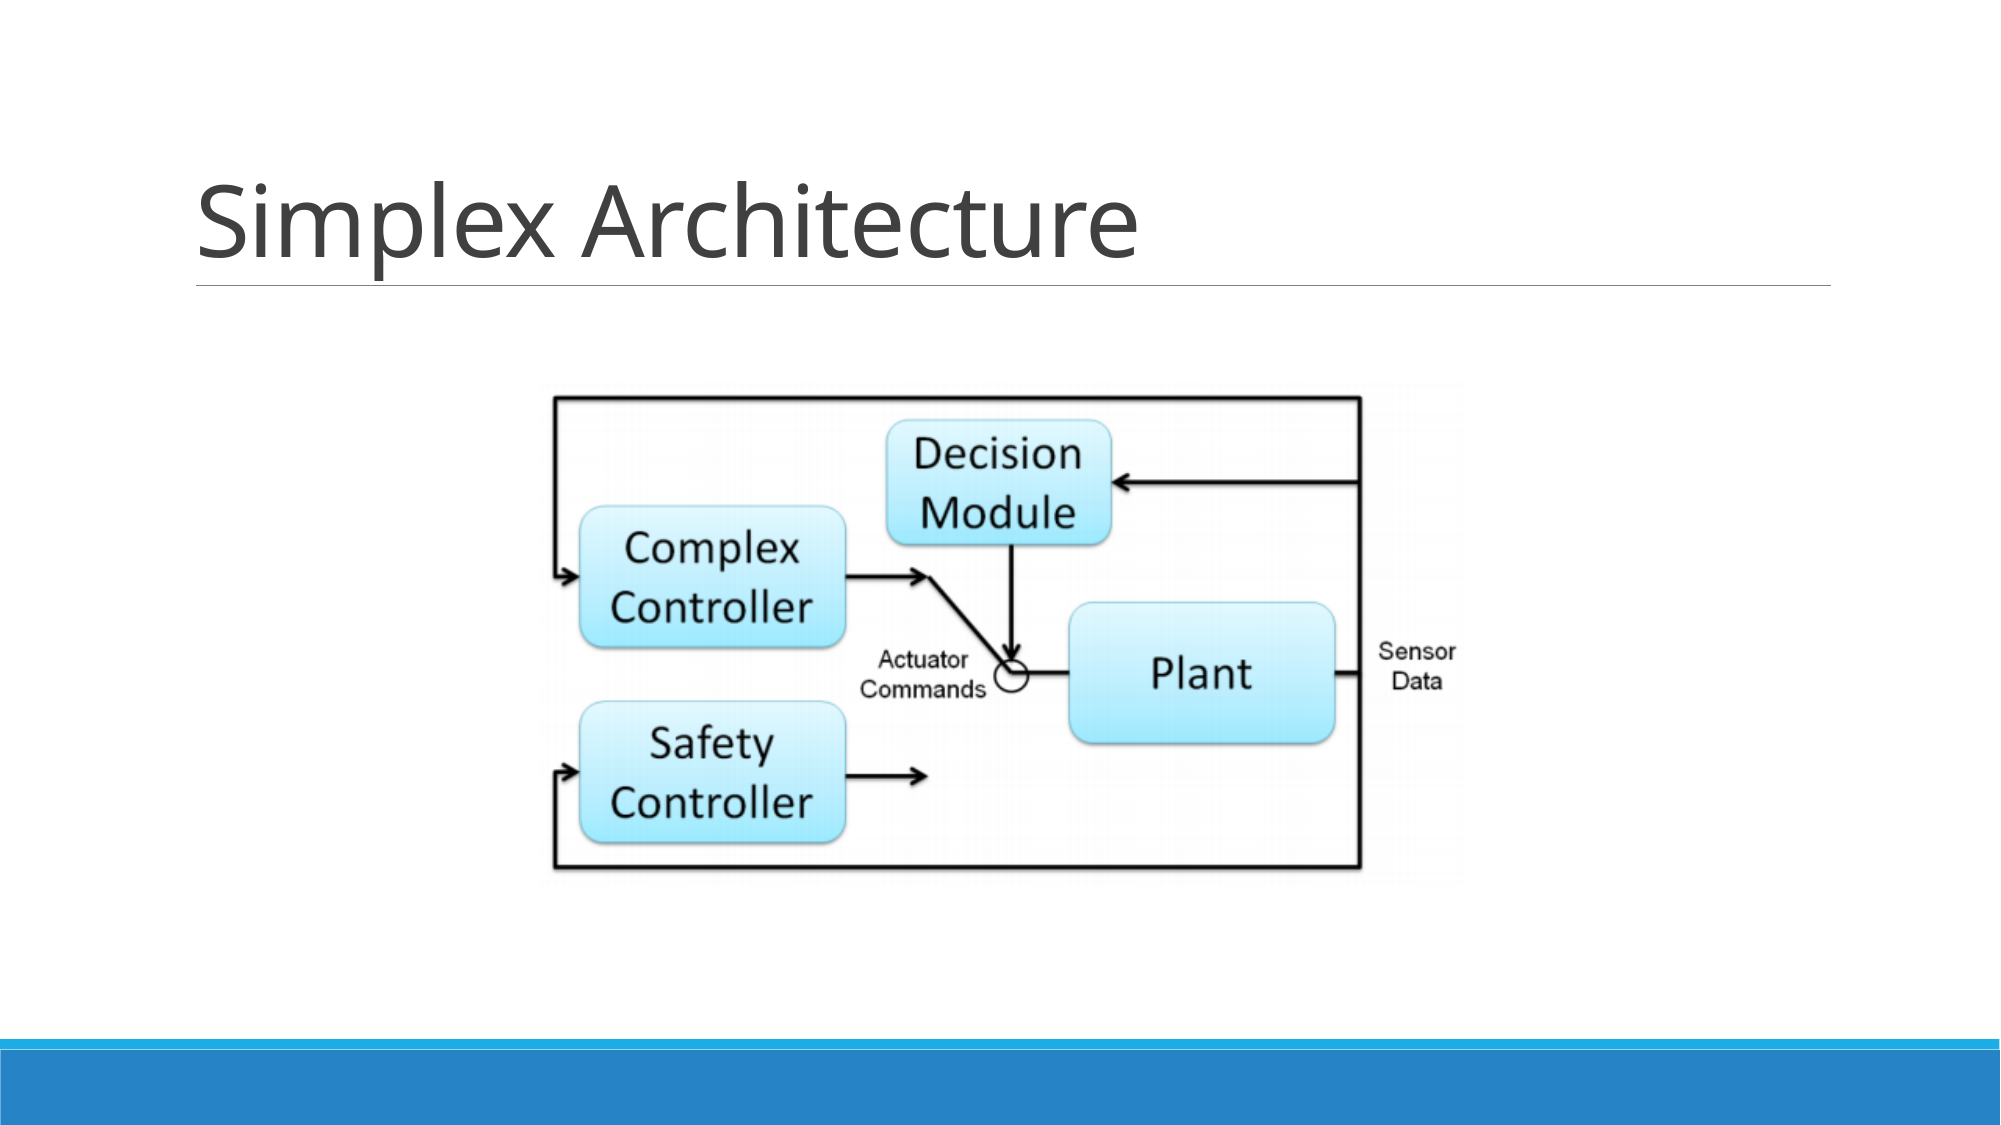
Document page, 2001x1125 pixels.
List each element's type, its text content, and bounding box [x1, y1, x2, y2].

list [540, 378, 1470, 888]
title Simplex Architecture [180, 47, 1830, 285]
